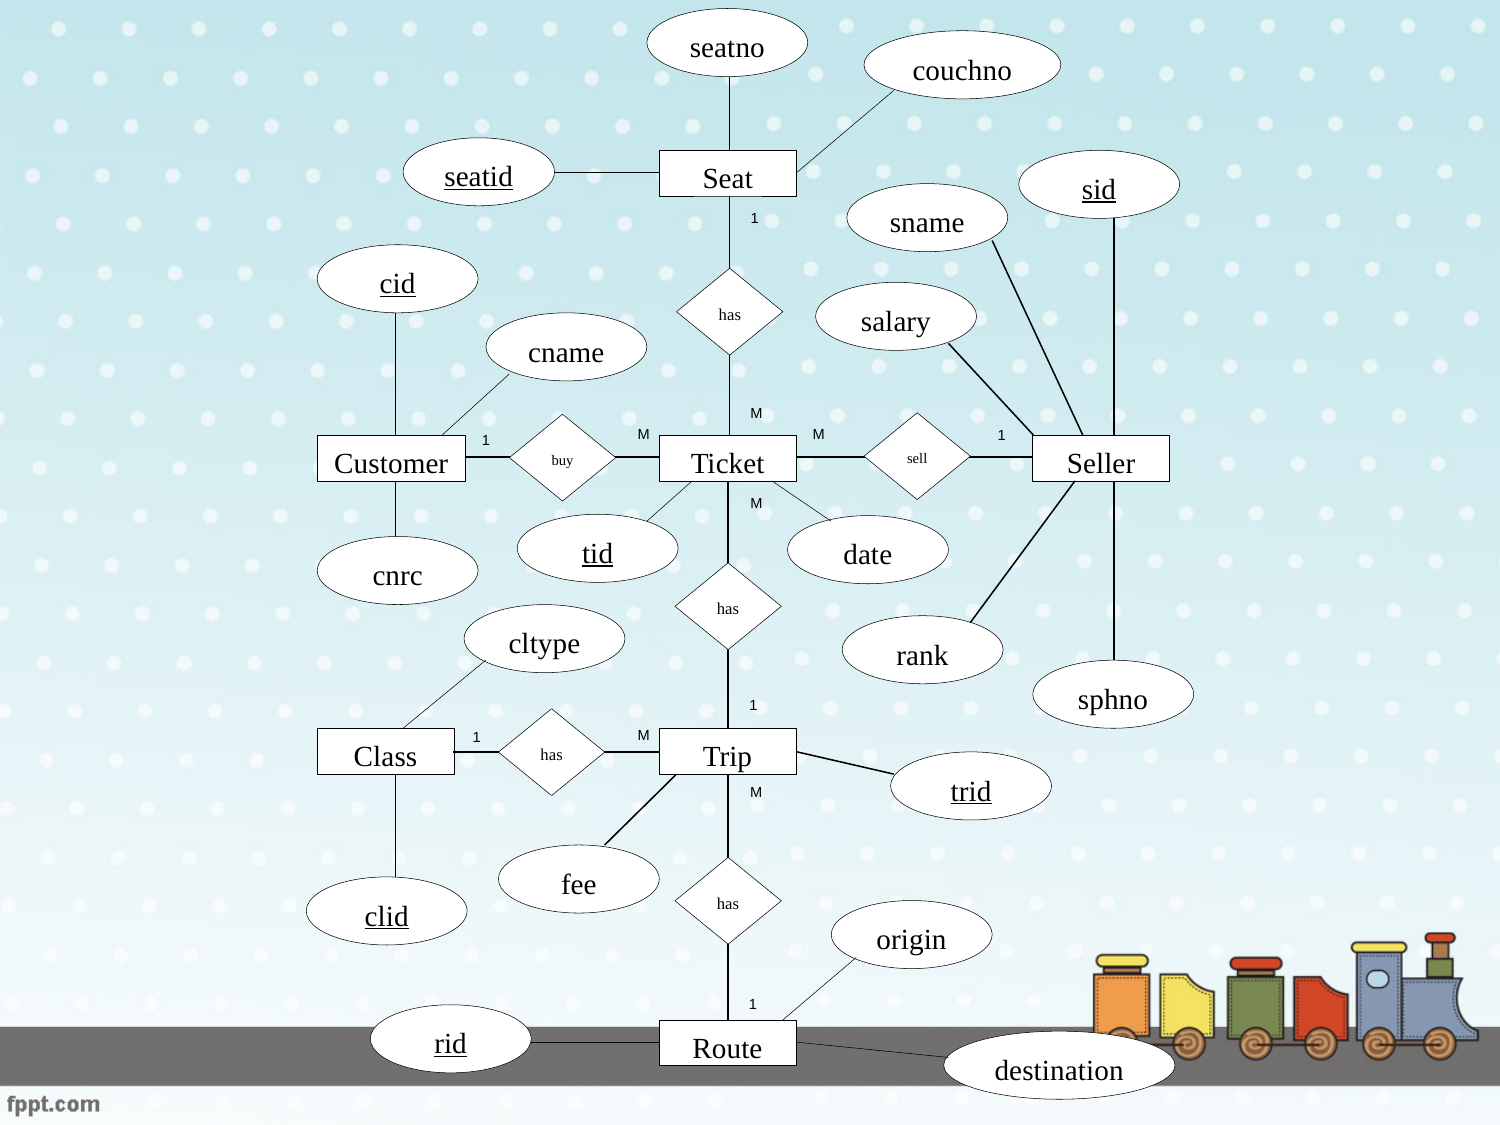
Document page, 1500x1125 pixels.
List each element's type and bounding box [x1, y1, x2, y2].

text_box [305, 8, 1194, 1100]
picture [0, 0, 1500, 1125]
